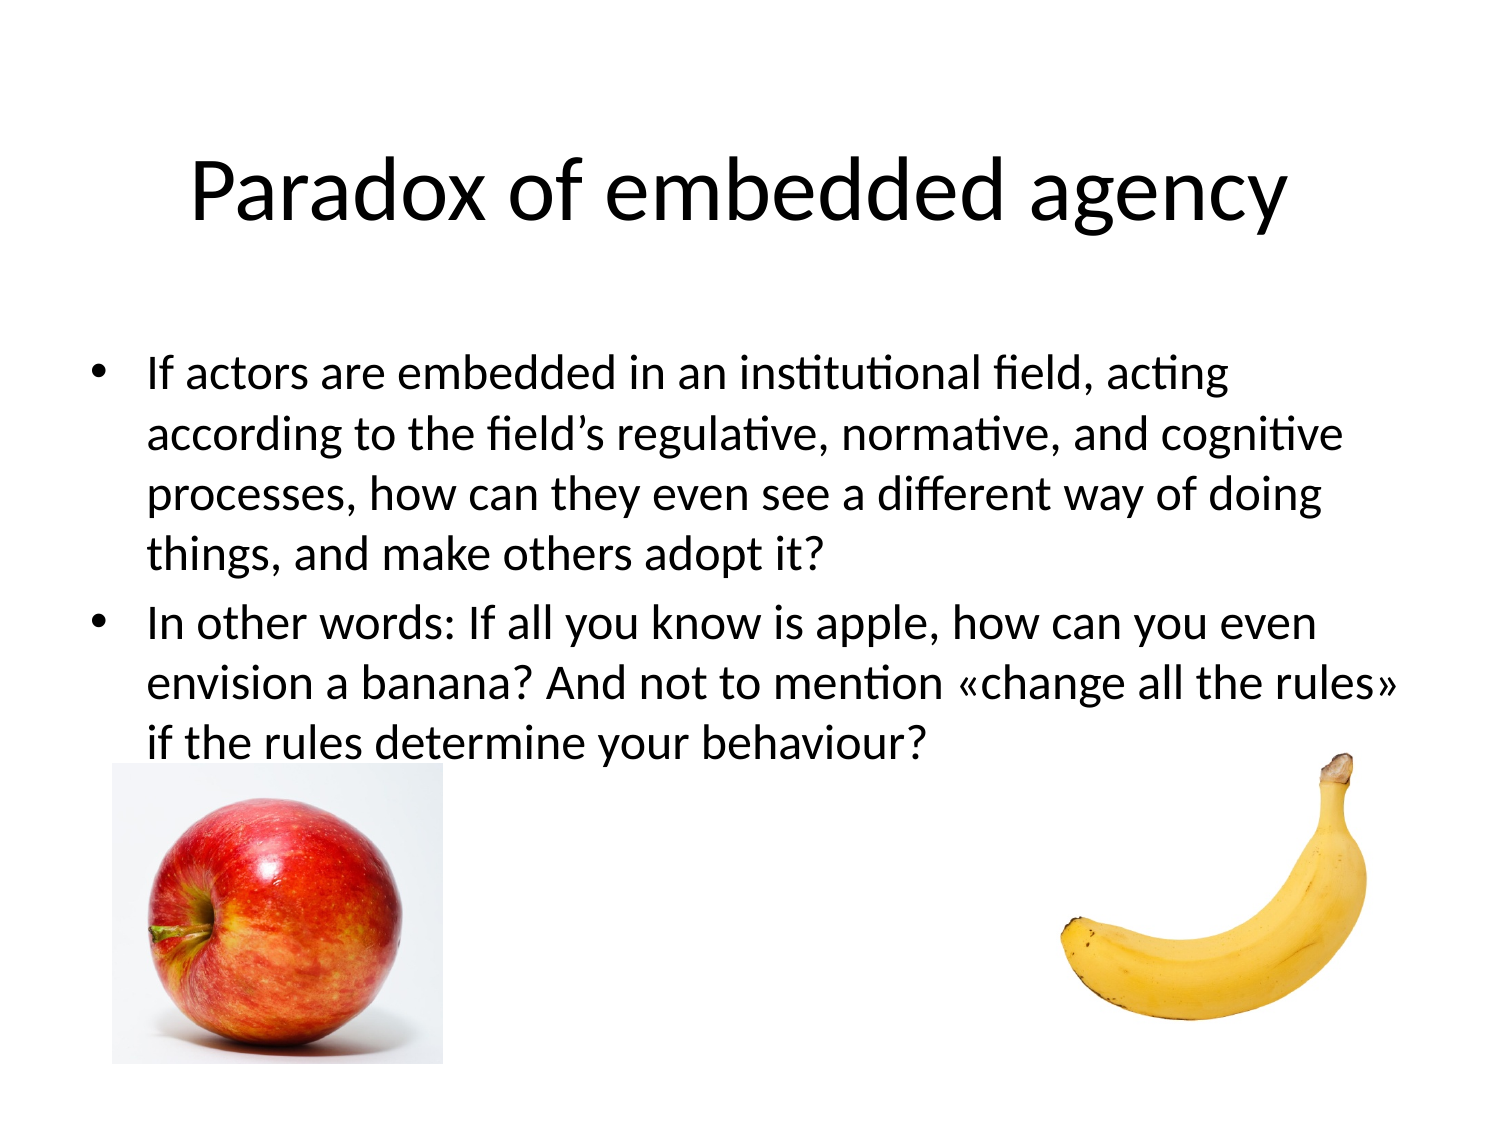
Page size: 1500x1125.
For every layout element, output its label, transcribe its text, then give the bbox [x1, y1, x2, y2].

picture [111, 762, 444, 1064]
list If actors are embedded in an institutional field, acting according to the field’s regulative, normative, and cognitive processes, how can they even see a different way of doing things, and make others adopt it? In other words: If all you know is apple, how can you even envision a banana? And not to mention «change all the rules» if the rules determine your behaviour? [75, 262, 1425, 1005]
picture [1045, 739, 1381, 1036]
title Paradox of embedded agency [75, 90, 1425, 262]
